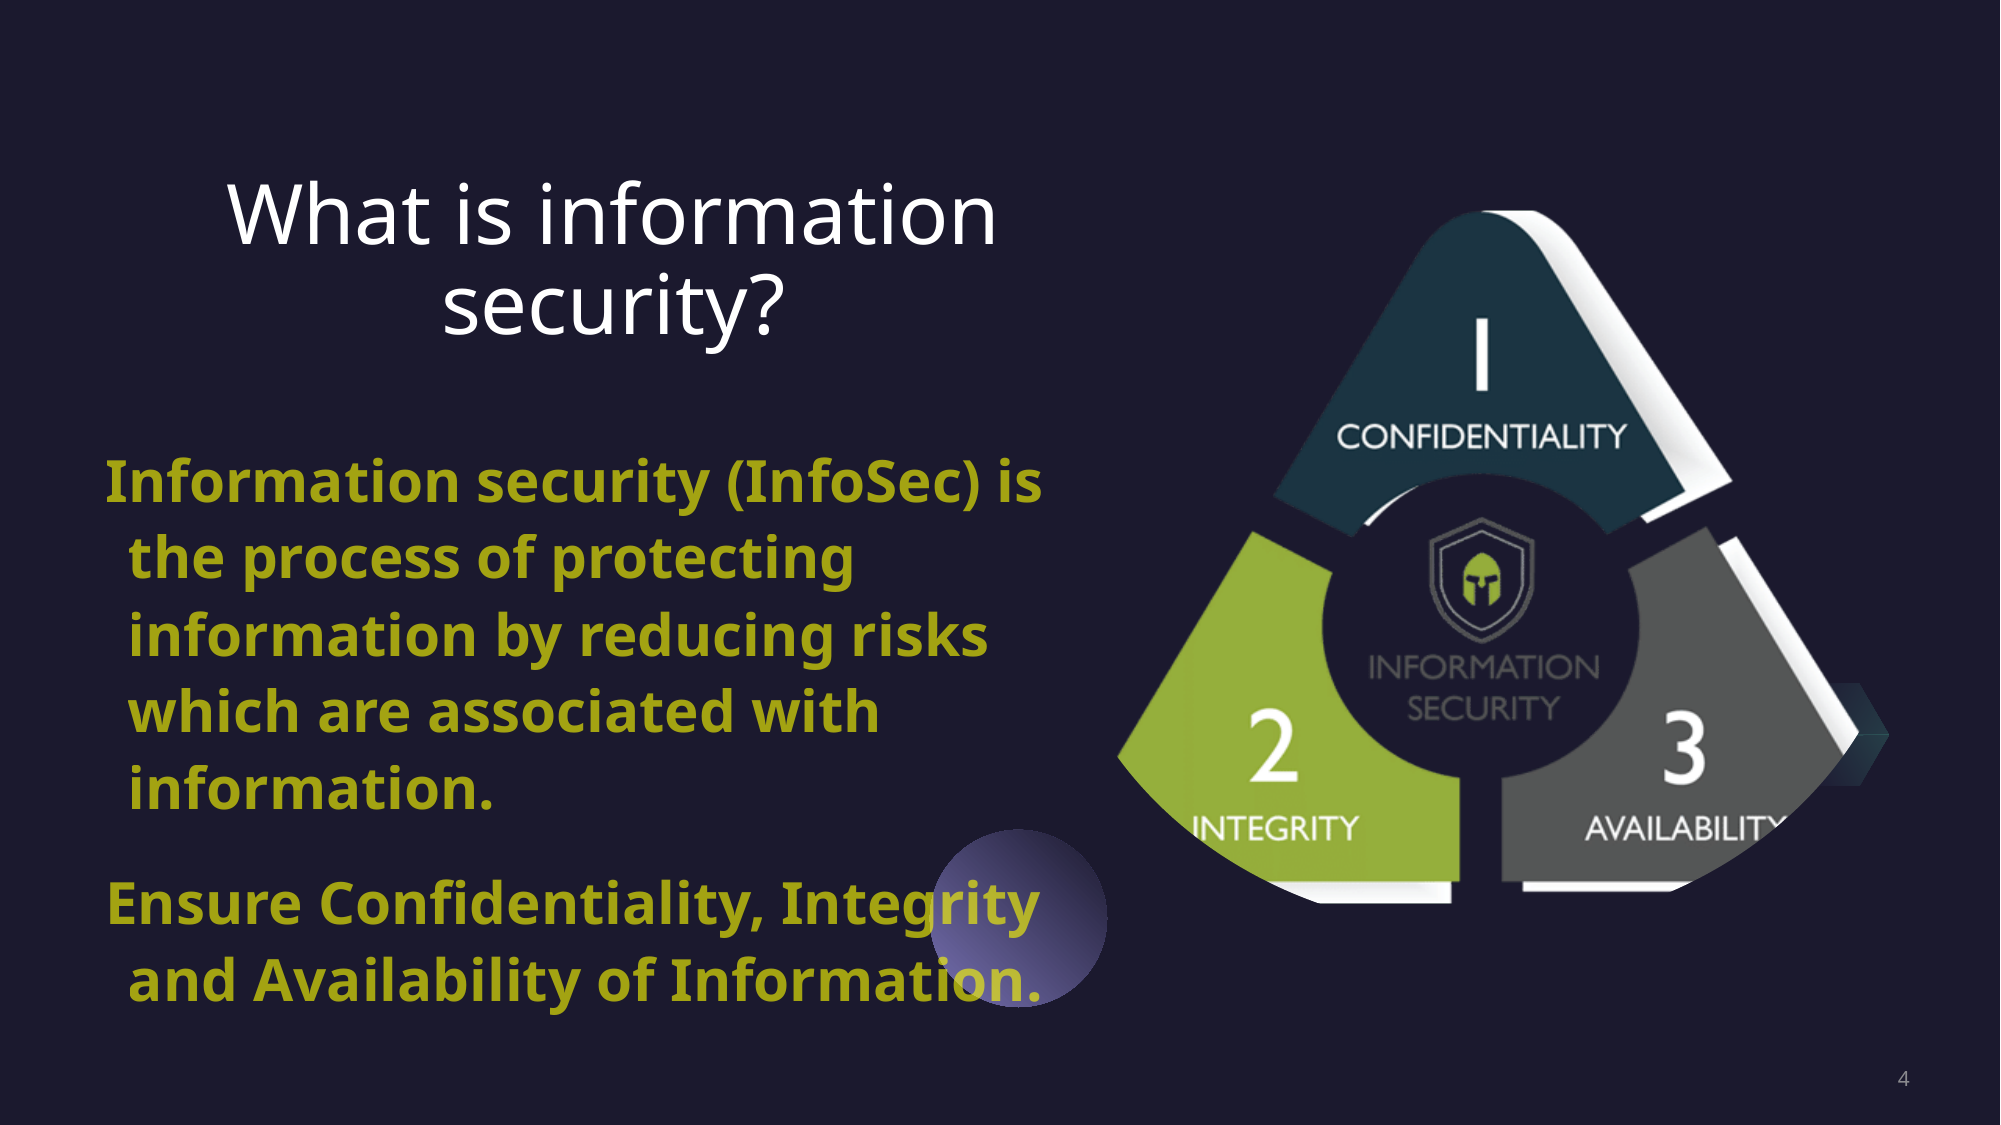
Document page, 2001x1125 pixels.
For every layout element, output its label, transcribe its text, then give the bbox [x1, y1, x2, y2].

title What is information security? [90, 67, 1137, 353]
list Information security (InfoSec) is the process of protecting information by reducing risks which are associated with information. Ensure Confidentiality, Integrity and Availability of Information. [90, 436, 1045, 1058]
picture [1050, 179, 1910, 931]
slide_number 4 [1632, 1067, 1910, 1093]
